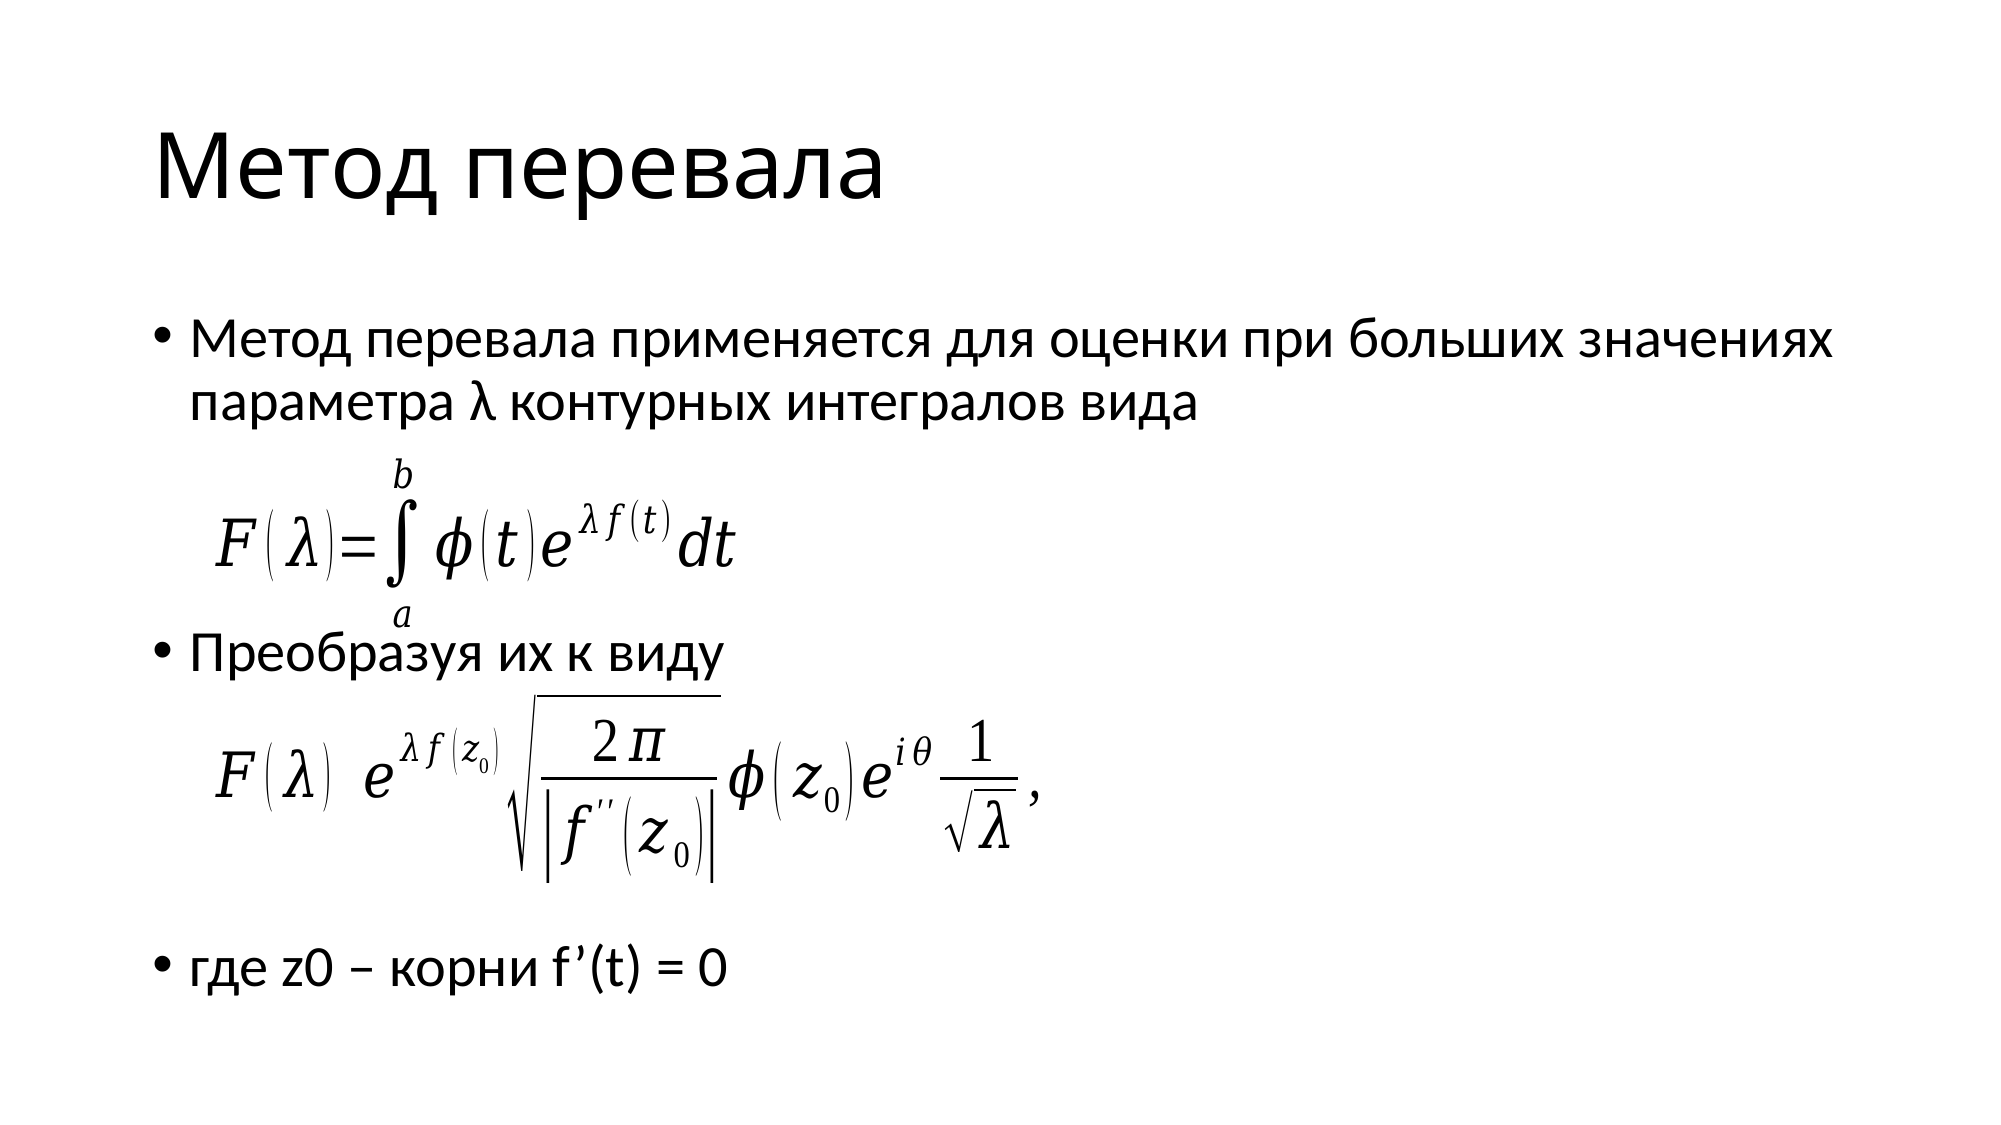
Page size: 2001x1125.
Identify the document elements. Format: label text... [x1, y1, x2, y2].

list Метод перевала применяется для оценки при больших значениях параметра λ контурных интегралов вида Преобразуя их к виду где z0 – корни f’(t) = 0 [137, 299, 1863, 1014]
title Метод перевала [137, 59, 1863, 278]
